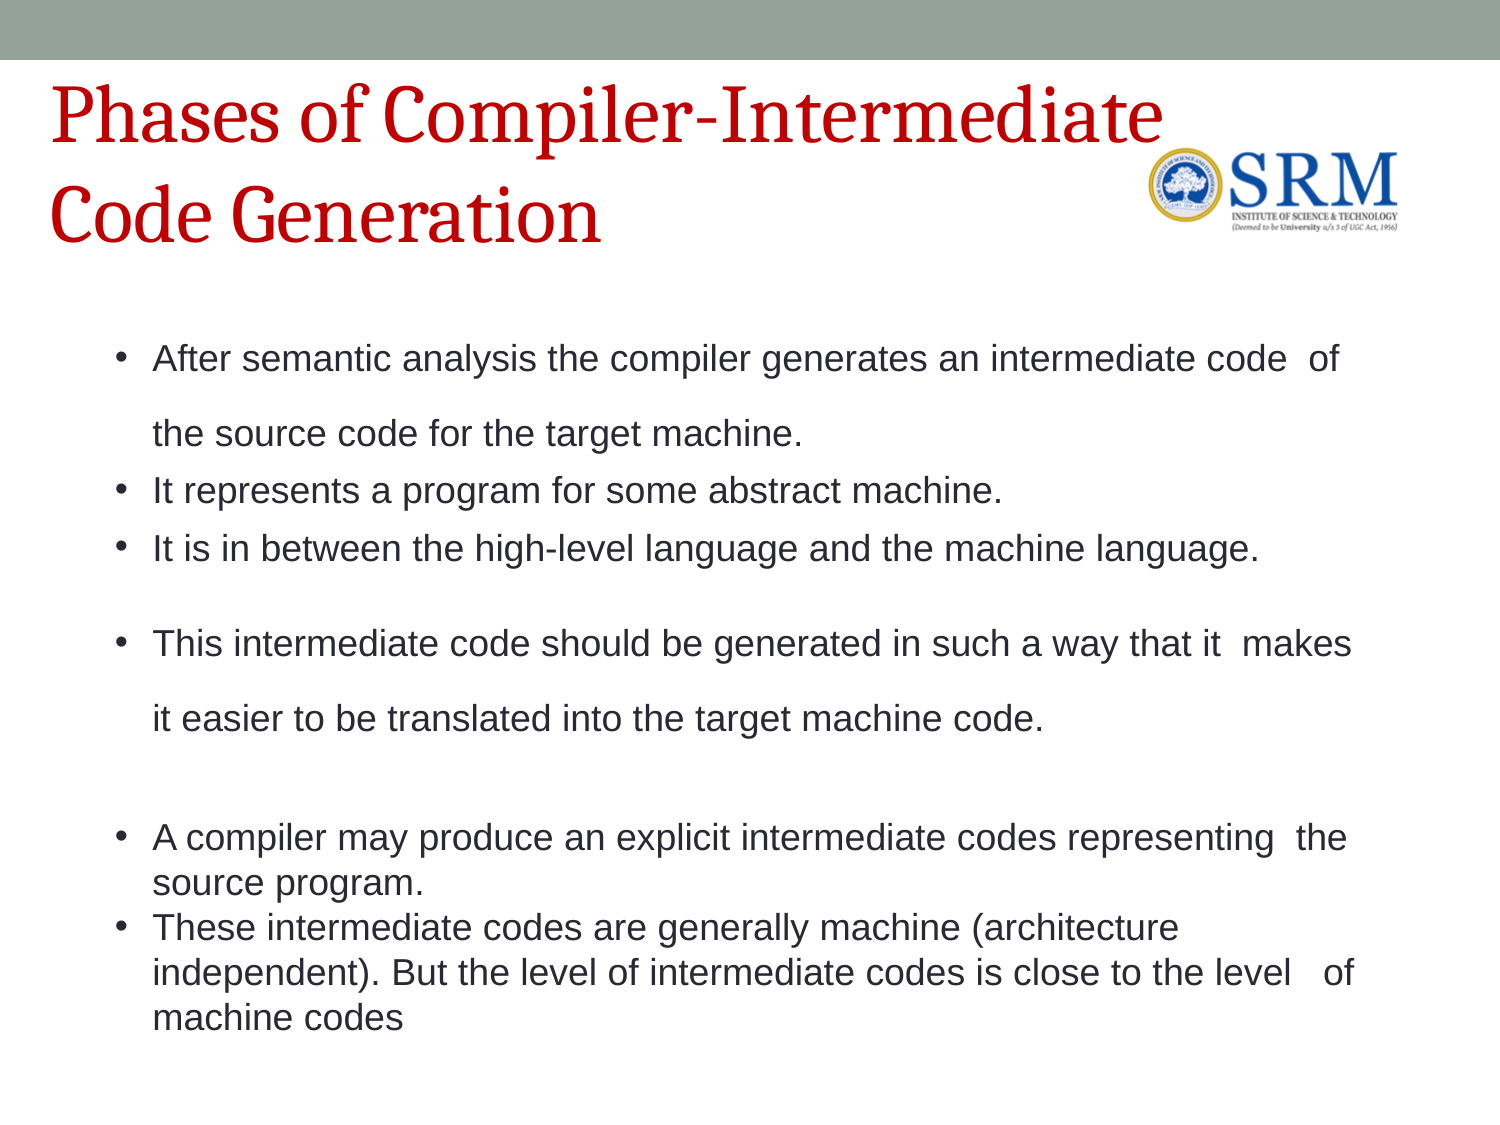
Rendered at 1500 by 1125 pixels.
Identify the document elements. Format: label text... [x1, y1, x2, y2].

picture [1137, 112, 1406, 266]
text_box After semantic analysis the compiler generates an intermediate code of the source code for the target machine. It represents a program for some abstract machine. It is in between the high-level language and the machine language. This intermediate code should be generated in such a way that it makes it easier to be translated into the target machine code. A compiler may produce an explicit intermediate codes representing the source program. These intermediate codes are generally machine (architecture independent). But the level of intermediate codes is close to the level of machine codes [112, 294, 1365, 1039]
title Phases of Compiler-Intermediate Code Generation [47, 57, 1293, 260]
